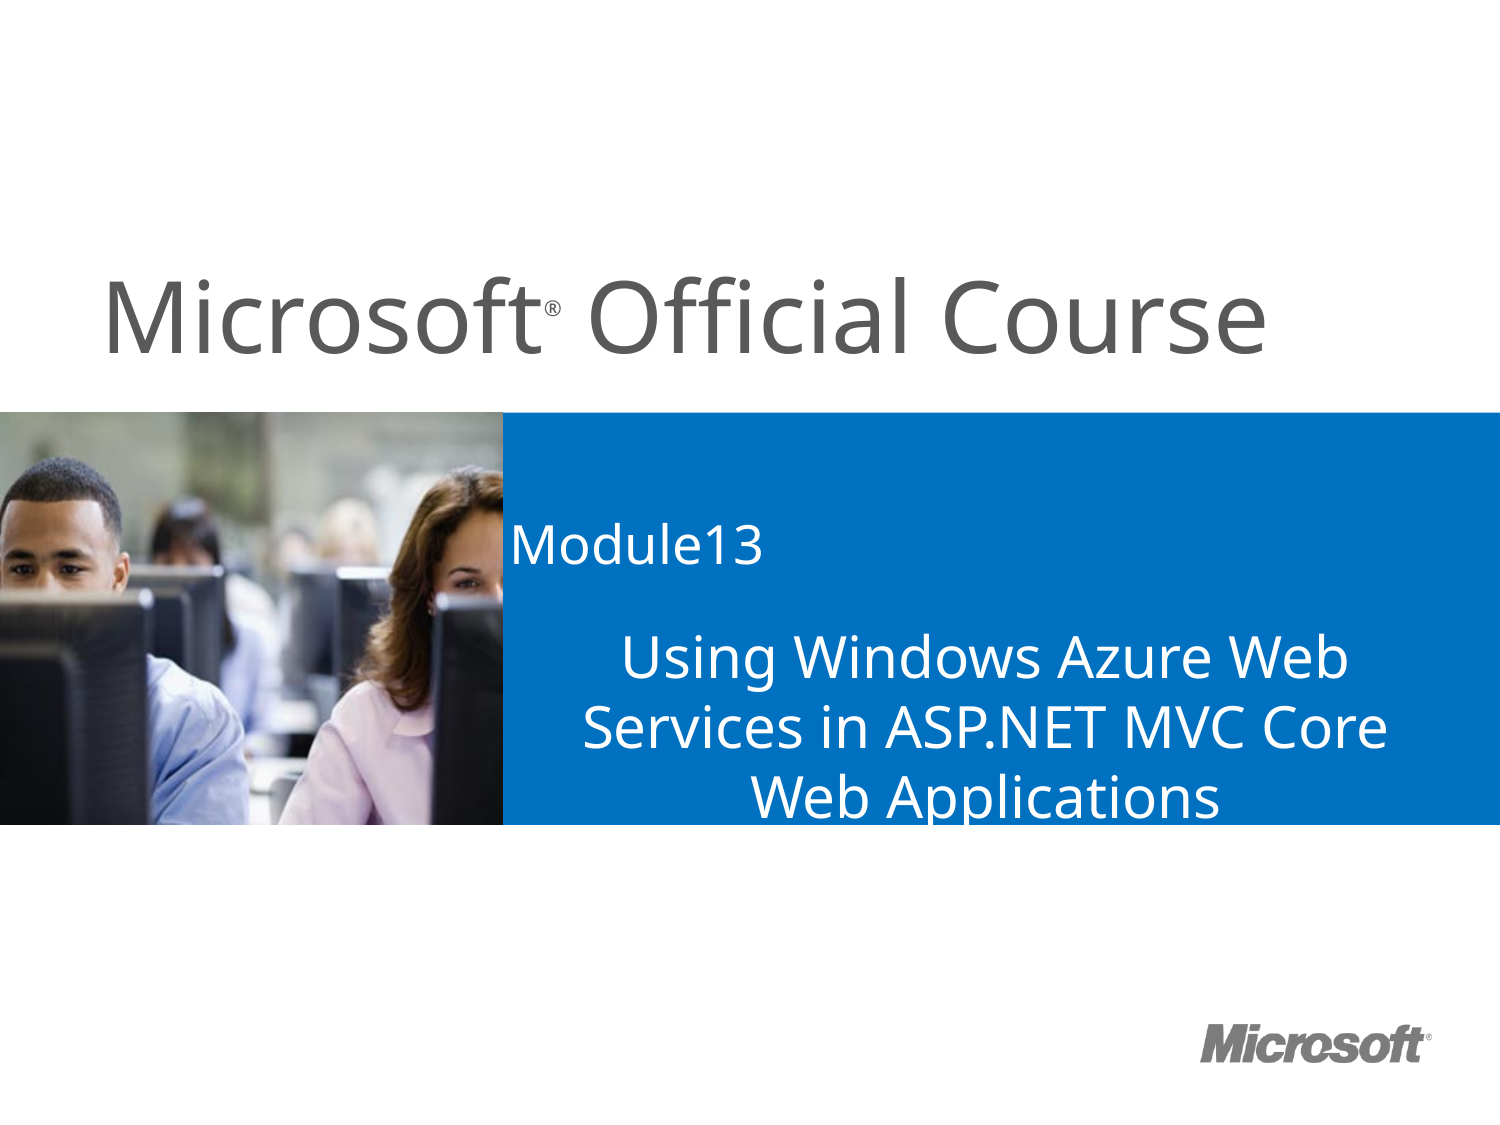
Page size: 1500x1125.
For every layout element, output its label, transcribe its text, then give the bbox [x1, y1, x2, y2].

picture [0, 412, 503, 825]
subtitle Using Windows Azure Web Services in ASP.NET MVC Core Web Applications [511, 612, 1460, 794]
title Module13 [509, 519, 1451, 576]
